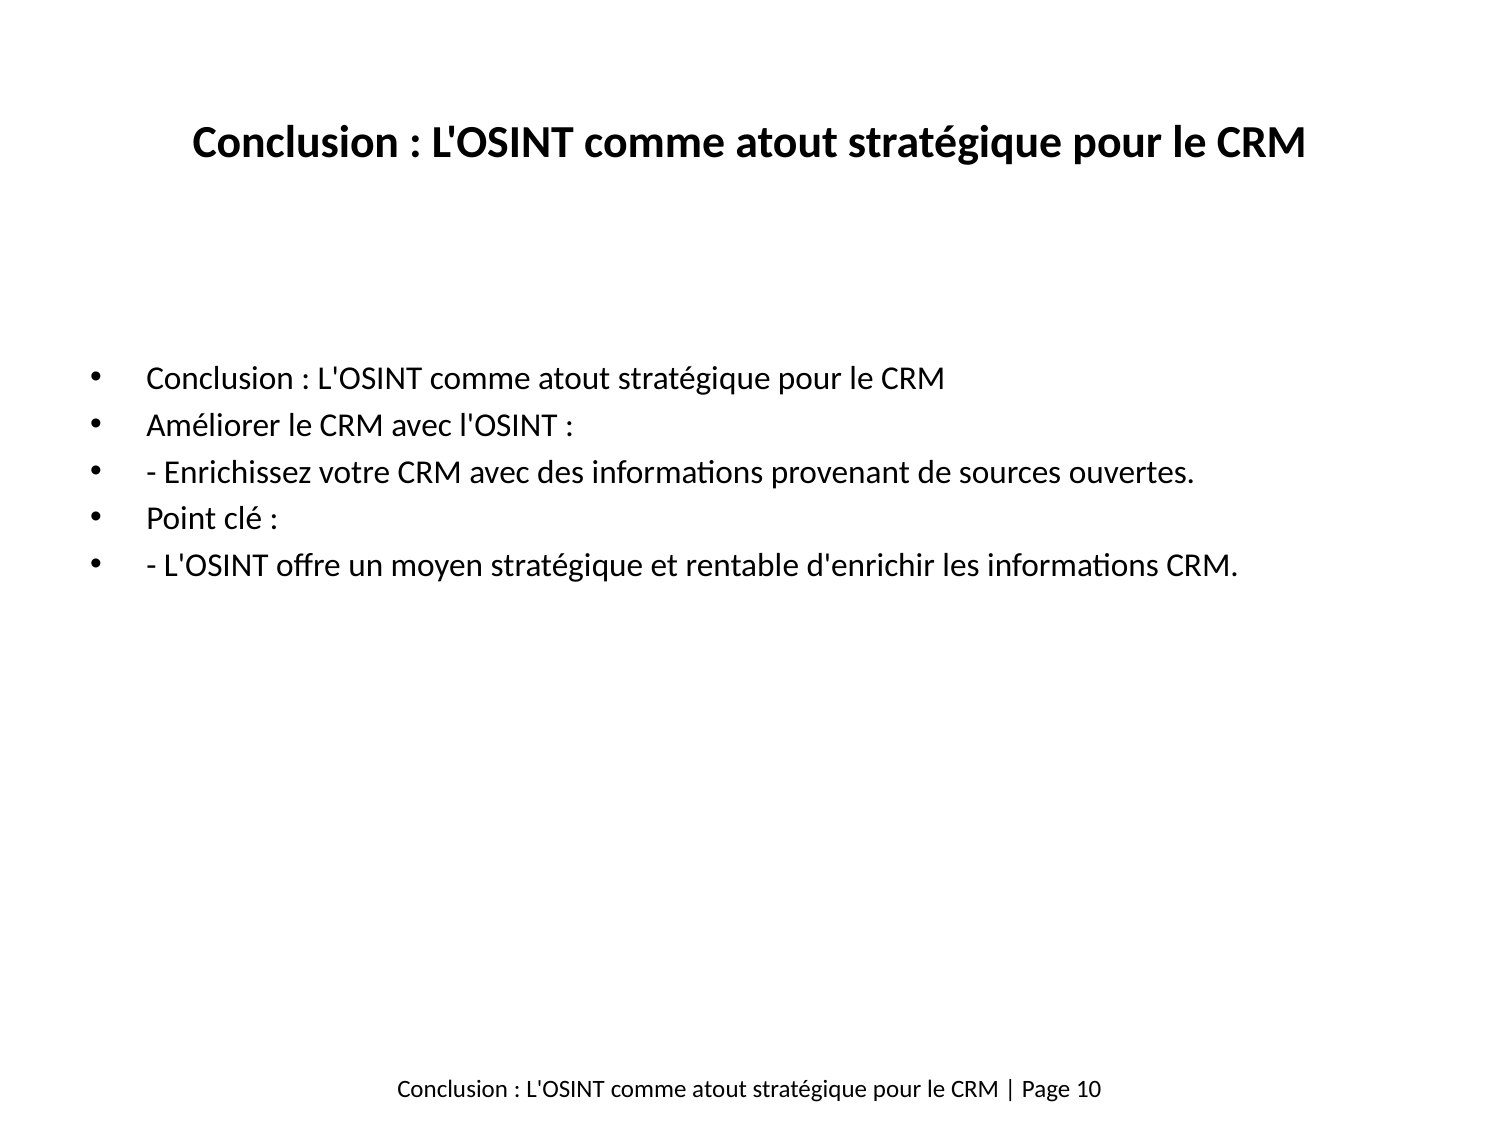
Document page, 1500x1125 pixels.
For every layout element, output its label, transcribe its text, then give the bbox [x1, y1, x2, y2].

title Conclusion : L'OSINT comme atout stratégique pour le CRM [75, 45, 1425, 233]
text_box Conclusion : L'OSINT comme atout stratégique pour le CRM | Page 10 [382, 1020, 1118, 1110]
list Conclusion : L'OSINT comme atout stratégique pour le CRM Améliorer le CRM avec l'OSINT : - Enrichissez votre CRM avec des informations provenant de sources ouvertes. Point clé : - L'OSINT offre un moyen stratégique et rentable d'enrichir les informations CRM. [75, 262, 1425, 1005]
